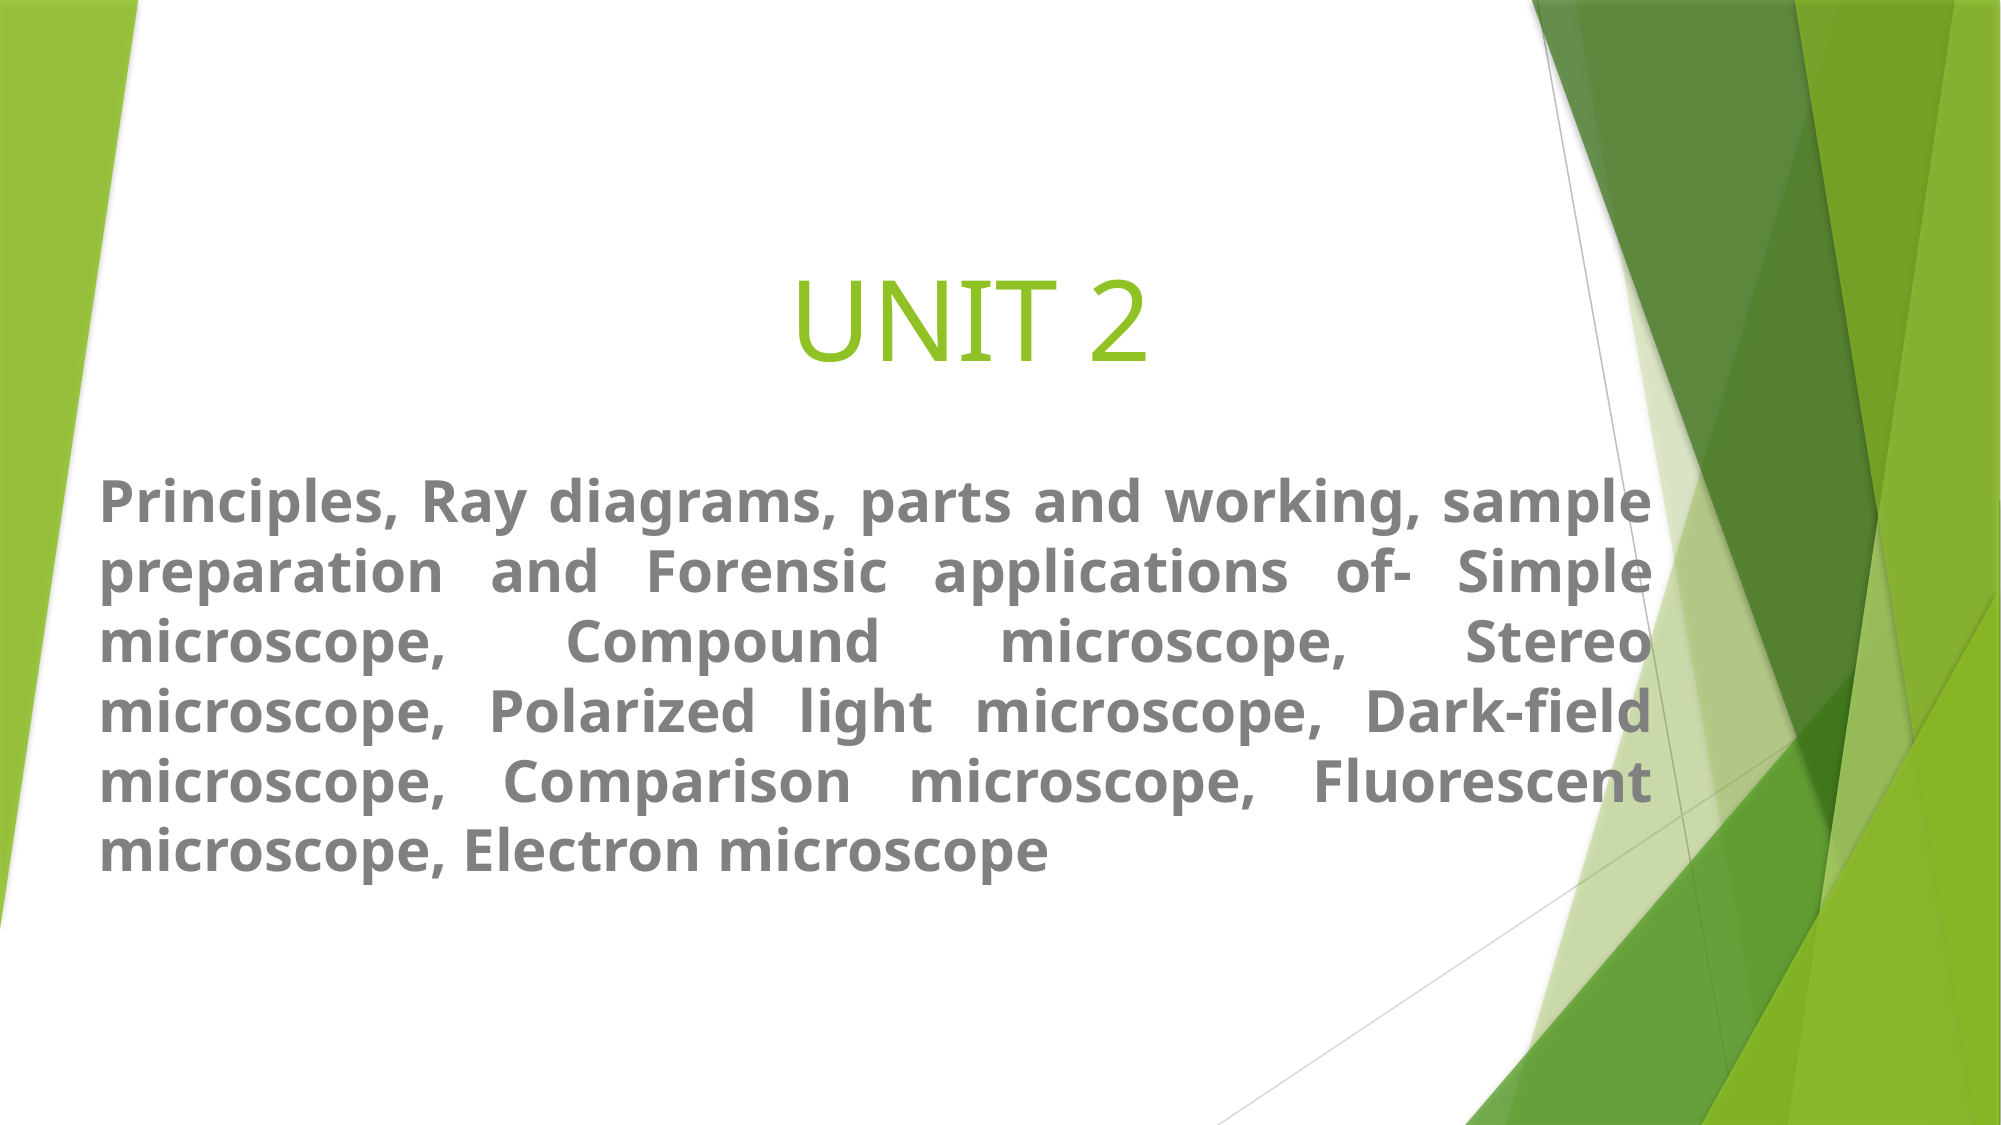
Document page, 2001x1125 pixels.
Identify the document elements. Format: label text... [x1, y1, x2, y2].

title UNIT 2 [0, 204, 1167, 392]
subtitle Principles, Ray diagrams, parts and working, sample preparation and Forensic applications of- Simple microscope, Compound microscope, Stereo microscope, Polarized light microscope, Dark-field microscope, Comparison microscope, Fluorescent microscope, Electron microscope [83, 456, 1669, 892]
